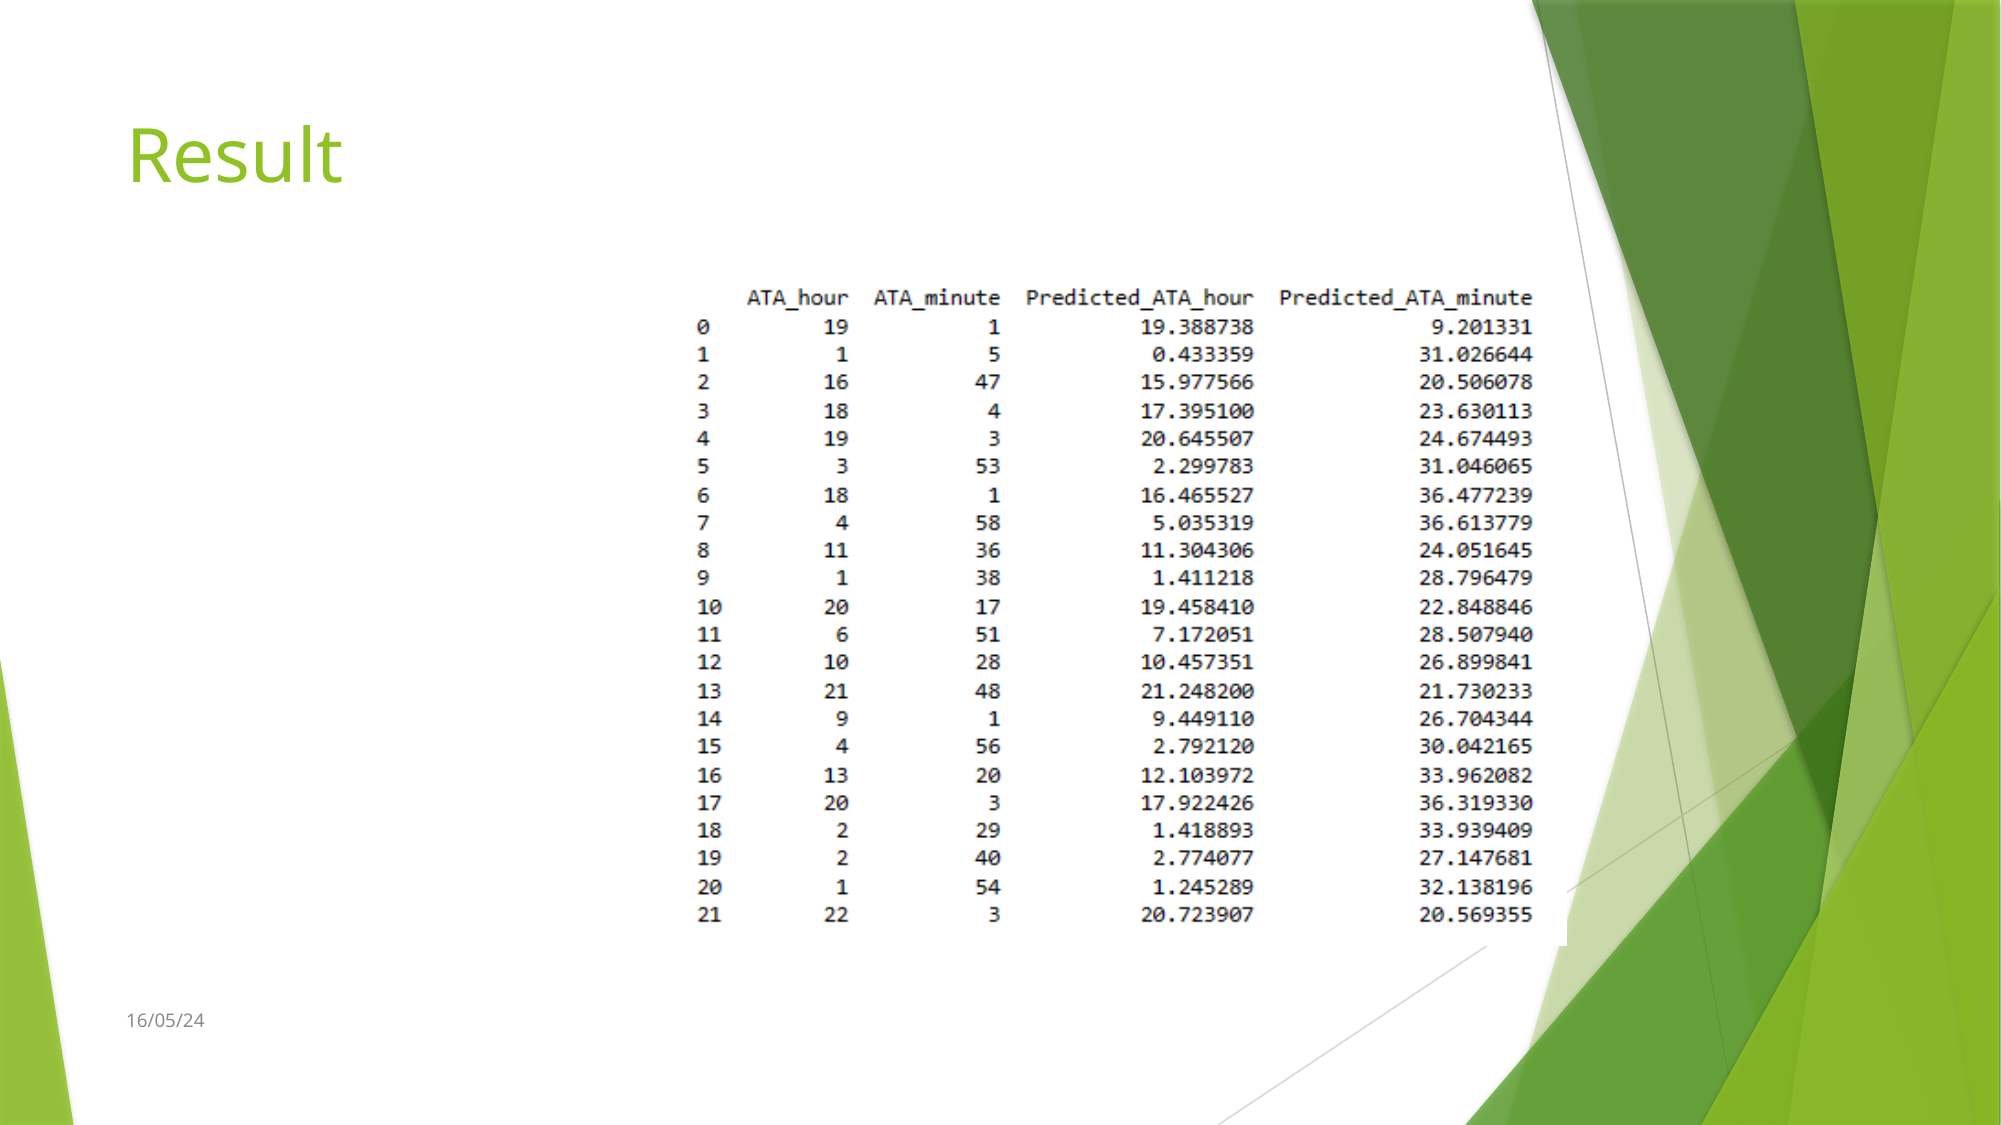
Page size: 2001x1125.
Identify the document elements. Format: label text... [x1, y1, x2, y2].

title Result [111, 99, 1522, 317]
footer 16/05/24 [111, 991, 1145, 1051]
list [660, 276, 1568, 946]
